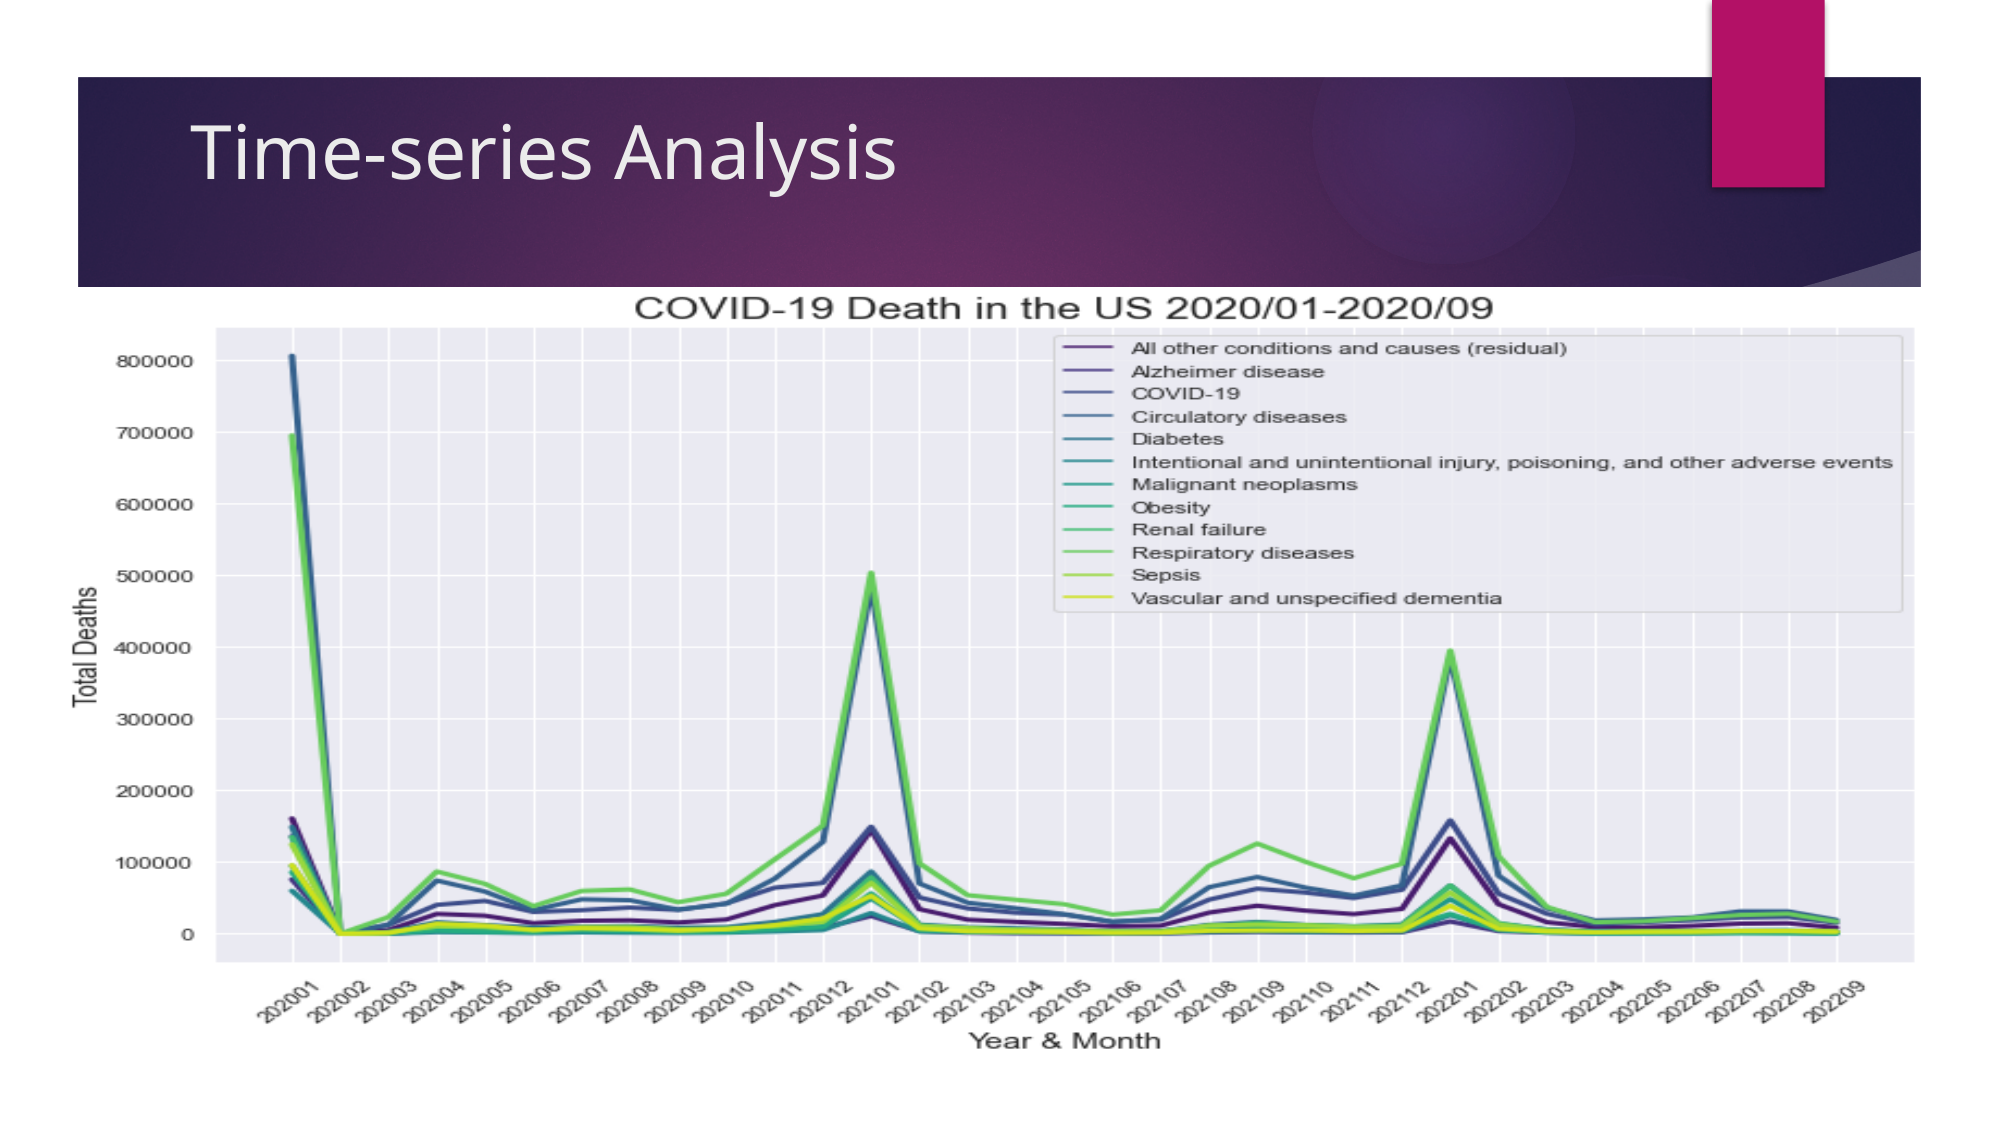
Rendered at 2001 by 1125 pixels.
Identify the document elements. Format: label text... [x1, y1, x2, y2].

picture [60, 286, 1928, 1062]
title Time-series Analysis [175, 91, 1782, 208]
